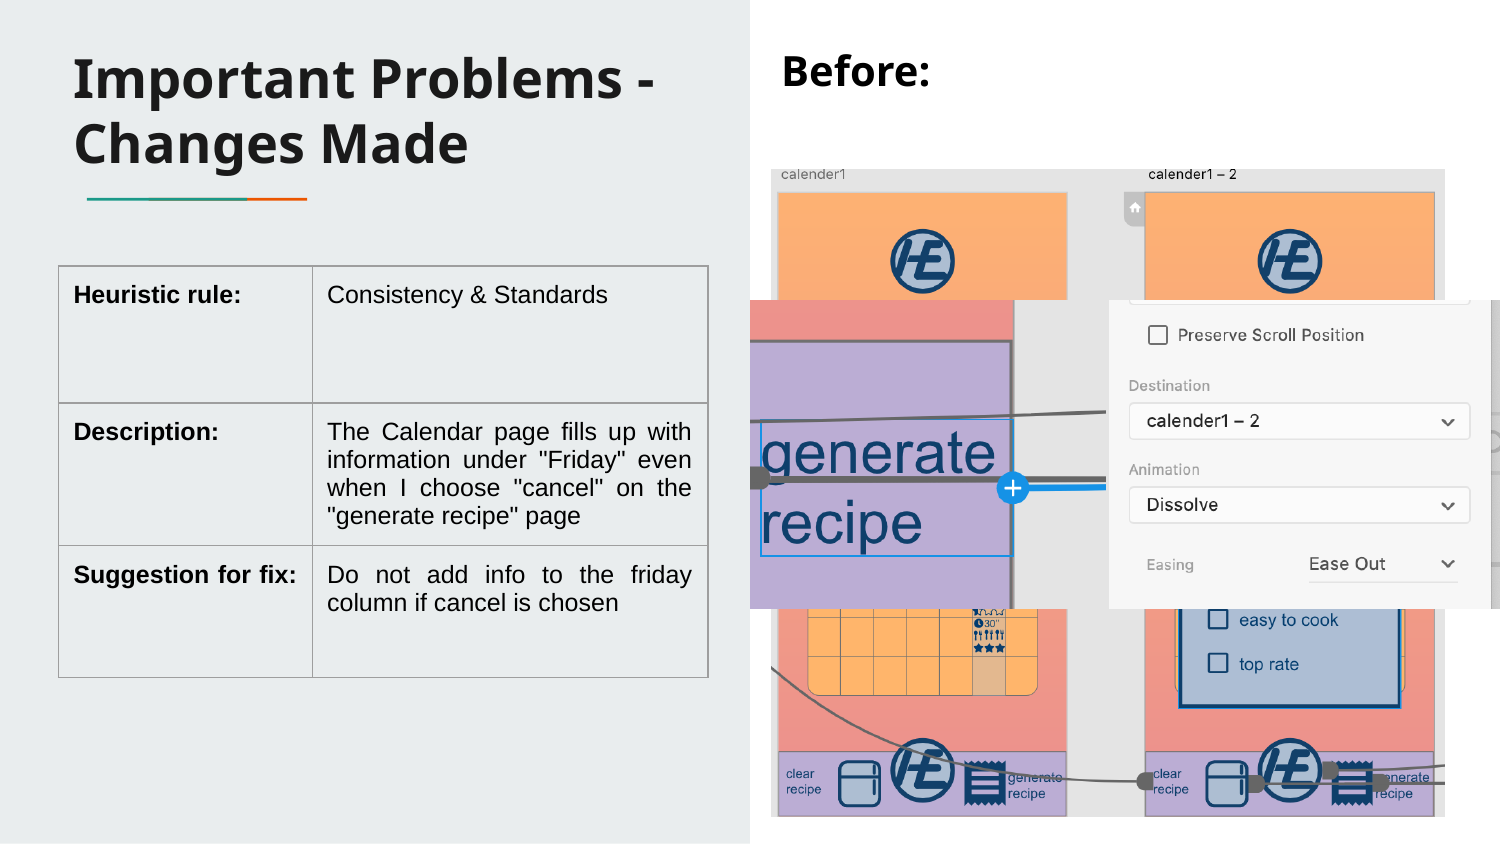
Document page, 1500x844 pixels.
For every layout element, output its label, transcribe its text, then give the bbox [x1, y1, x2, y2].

text_box Important Problems - Changes Made [58, 29, 750, 194]
table_cell The Calendar page fills up with information under "Friday" even when I choose "cancel" on the "generate recipe" page [313, 404, 707, 545]
picture [749, 169, 1500, 817]
table_cell Description: [59, 404, 312, 545]
table_header Heuristic rule: [59, 267, 312, 402]
table_header Consistency & Standards [313, 267, 707, 402]
text_box Before: [766, 29, 1347, 115]
table_cell Do not add info to the friday column if cancel is chosen [313, 546, 707, 677]
table_cell Suggestion for fix: [59, 546, 312, 677]
